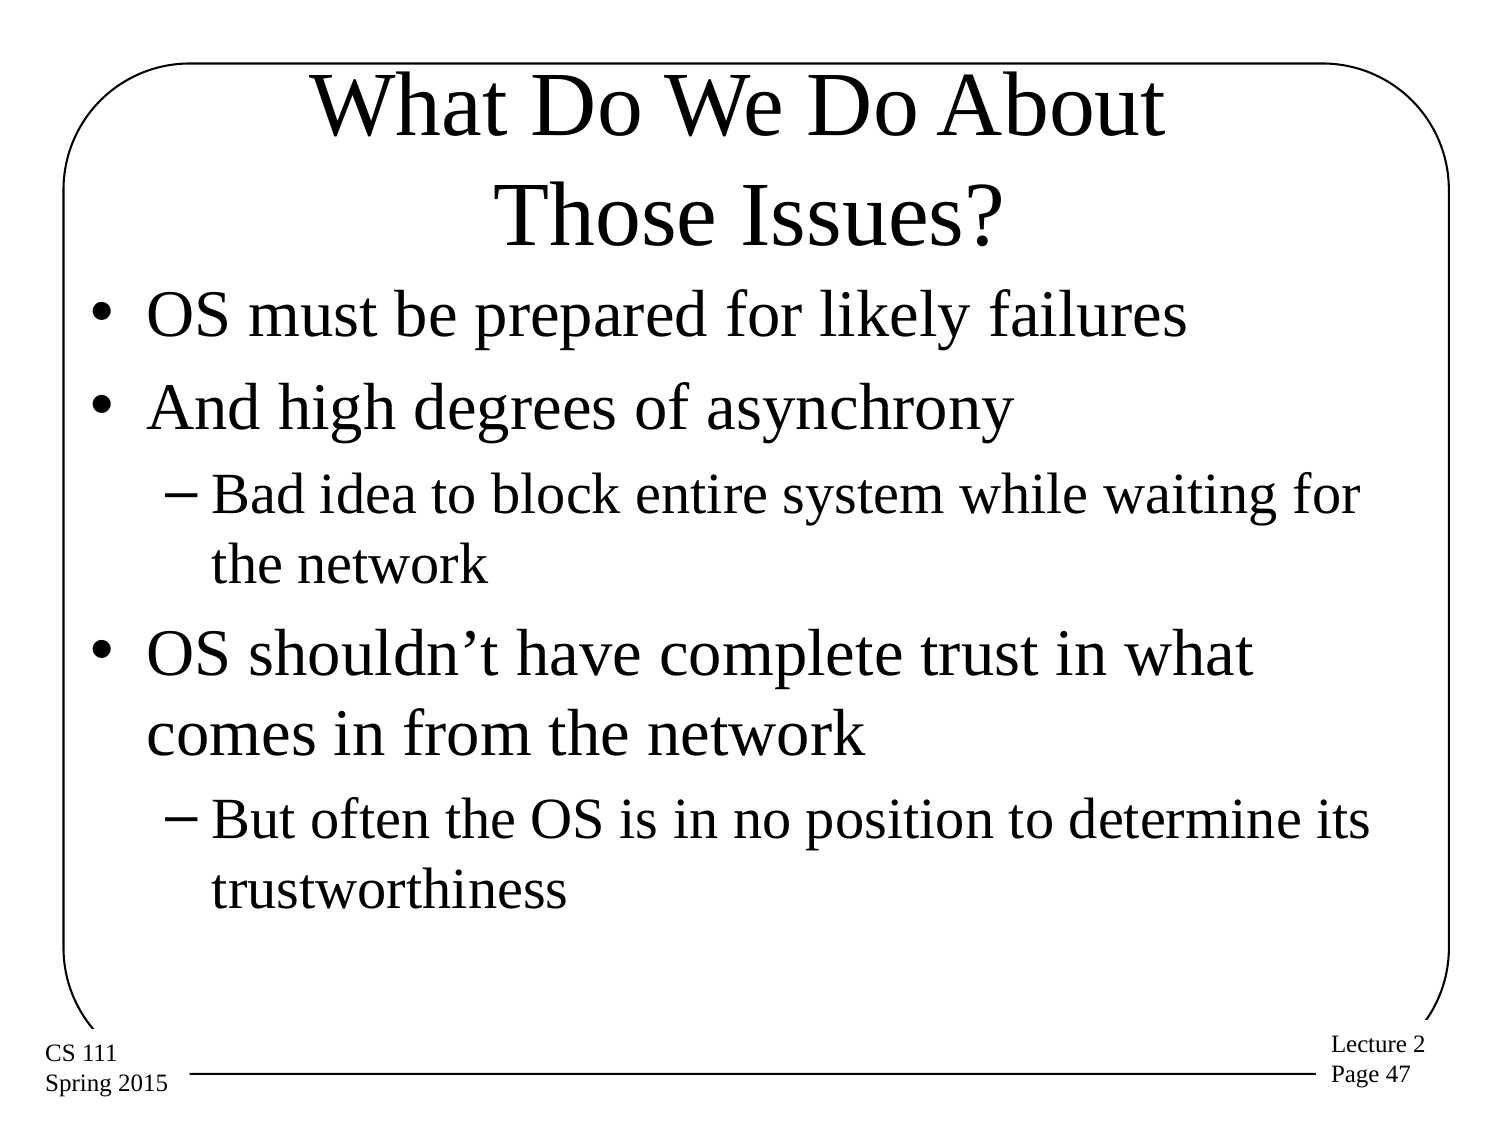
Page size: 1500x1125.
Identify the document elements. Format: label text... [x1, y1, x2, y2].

list OS must be prepared for likely failures And high degrees of asynchrony Bad idea to block entire system while waiting for the network OS shouldn’t have complete trust in what comes in from the network But often the OS is in no position to determine its trustworthiness [74, 262, 1426, 1006]
title What Do We Do About Those Issues? [74, 60, 1426, 249]
